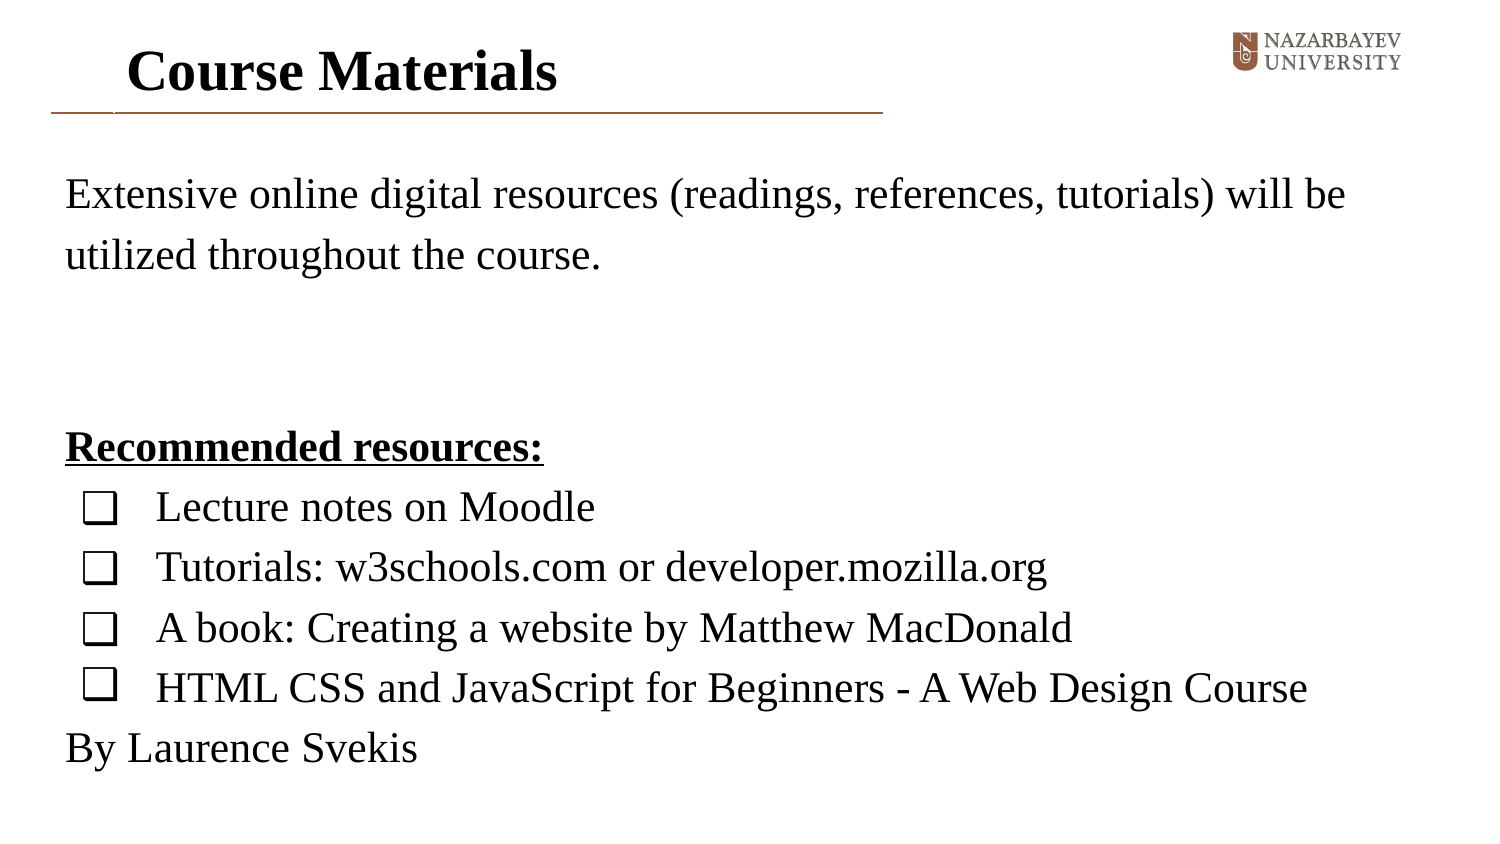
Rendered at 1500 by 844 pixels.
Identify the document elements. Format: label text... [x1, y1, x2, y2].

picture [1224, 0, 1409, 119]
title Course Materials [48, 17, 636, 112]
list Extensive online digital resources (readings, references, tutorials) will be utilized throughout the course. Recommended resources: Lecture notes on Moodle Tutorials: w3schools.com or developer.mozilla.org A book: Creating a website by Matthew MacDonald HTML CSS and JavaScript for Beginners - A Web Design Course By Laurence Svekis [50, 142, 1433, 767]
